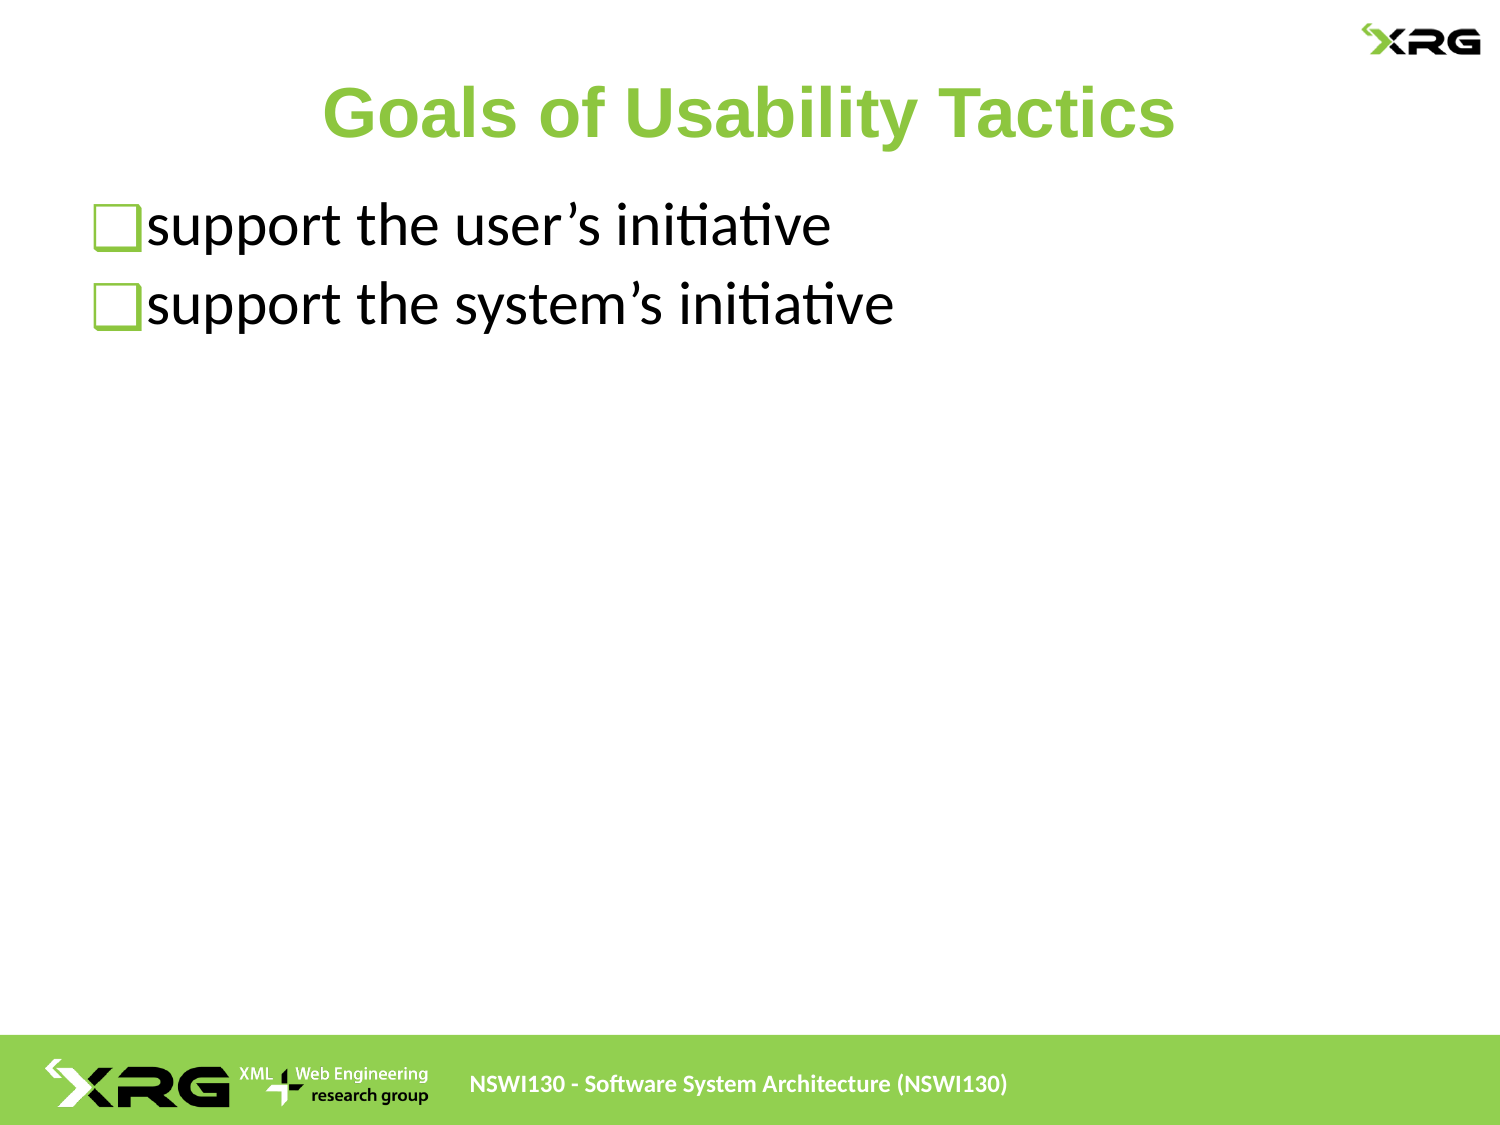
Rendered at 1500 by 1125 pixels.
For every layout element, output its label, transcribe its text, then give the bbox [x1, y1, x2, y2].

picture [1357, 19, 1483, 60]
picture [37, 1054, 435, 1111]
footer NSWI130 - Software System Architecture (NSWI130) [454, 1034, 1358, 1125]
list support the user’s initiative support the system’s initiative [75, 184, 1425, 1005]
title Goals of Usability Tactics [75, 45, 1425, 173]
